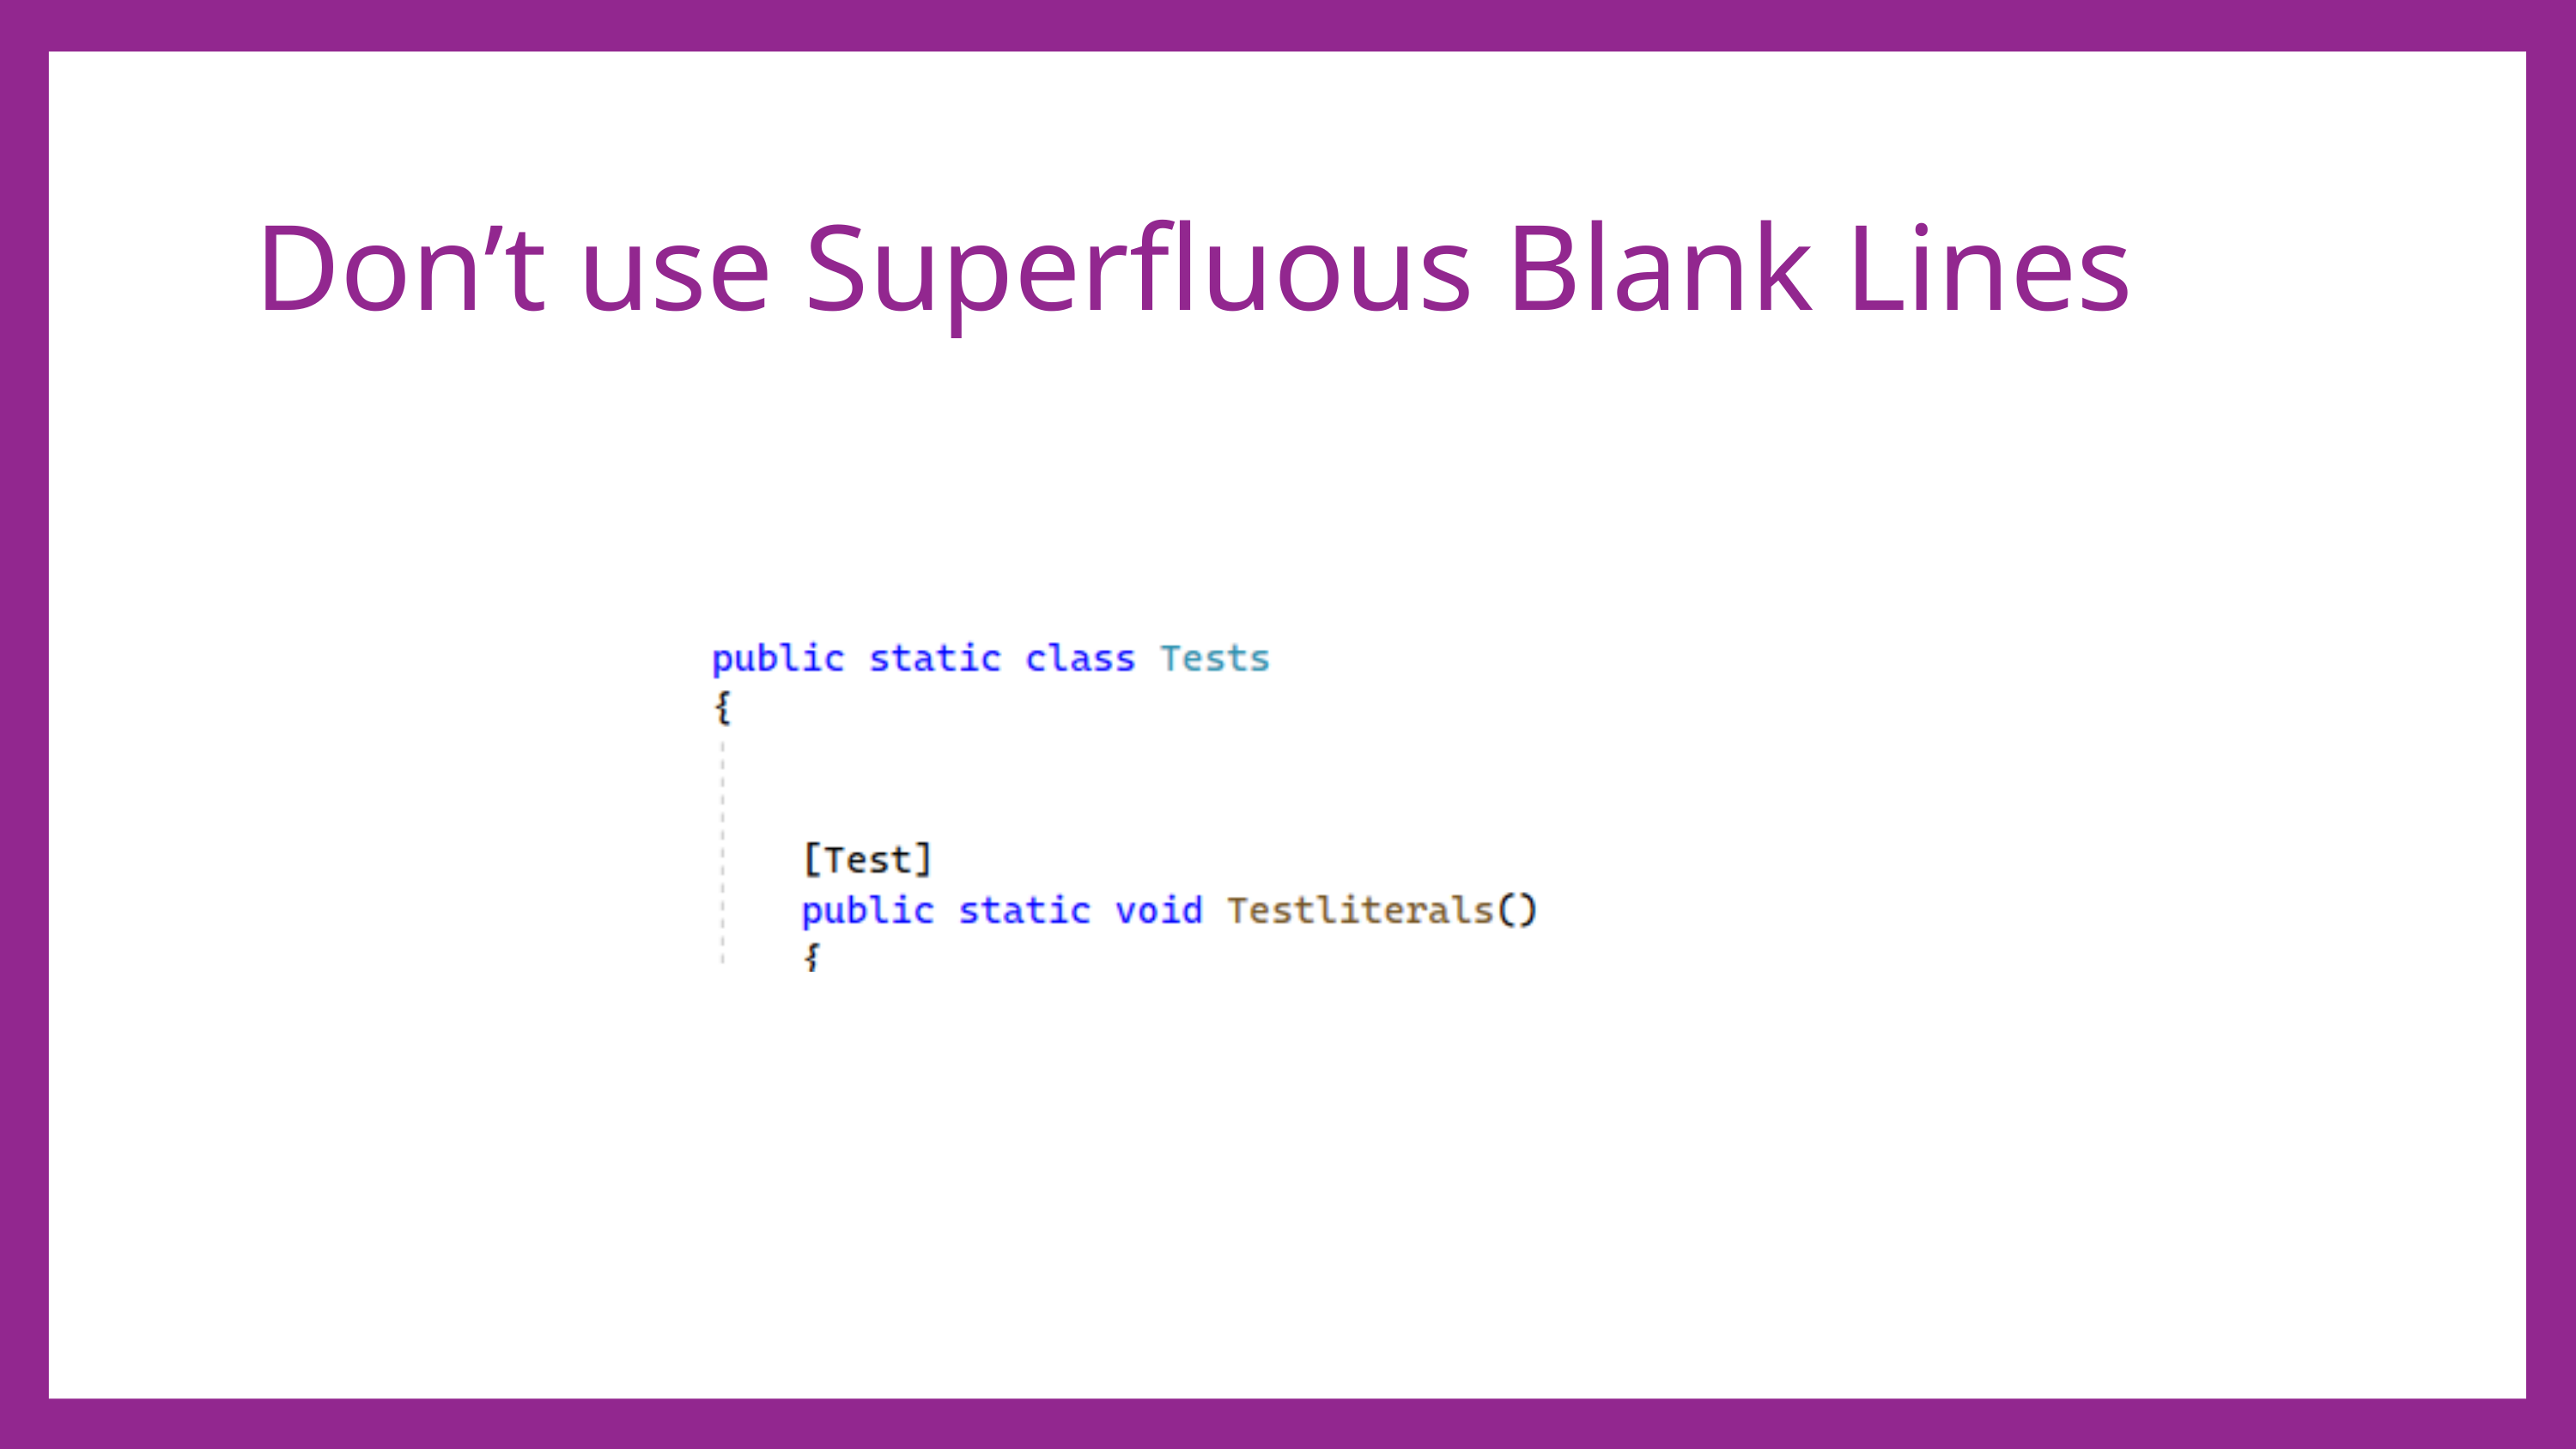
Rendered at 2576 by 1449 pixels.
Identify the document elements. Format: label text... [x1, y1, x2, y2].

title Don’t use Superfluous Blank Lines [241, 129, 2329, 415]
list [697, 605, 1571, 972]
